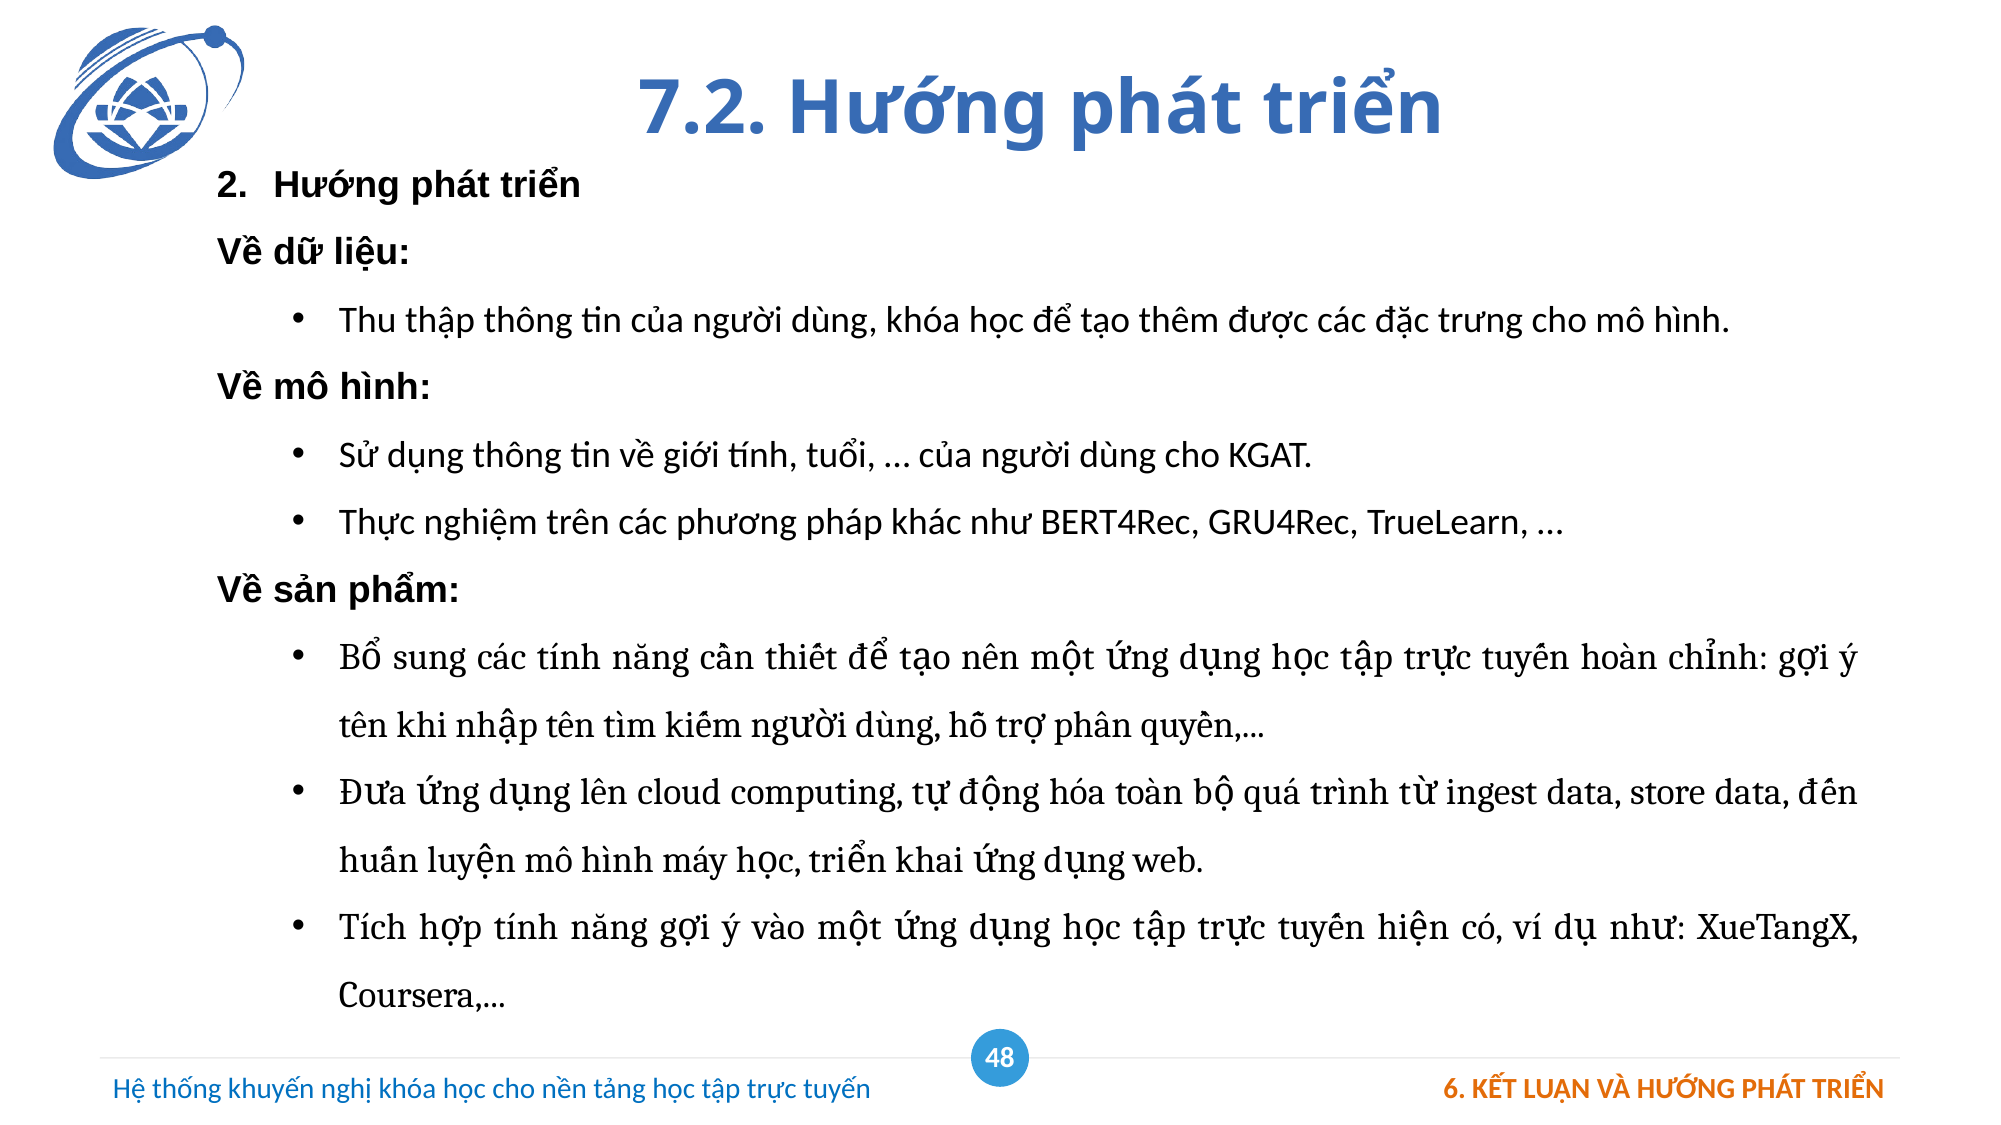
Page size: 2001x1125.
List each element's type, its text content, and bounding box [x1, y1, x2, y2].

text_box Hệ thống khuyến nghị khóa học cho nền tảng học tập trực tuyến [97, 1062, 988, 1113]
text_box 6. KẾT LUẬN VÀ HƯỚNG PHÁT TRIỂN [1042, 1062, 1900, 1113]
title 7.2. Hướng phát triển [250, 45, 1967, 163]
picture [52, 24, 246, 185]
text_box Hướng phát triển Về dữ liệu: Thu thập thông tin của người dùng, khóa học để tạo thêm được các đặc trưng cho mô hình. Về mô hình: Sử dụng thông tin về giới tính, tuổi, … của người dùng cho KGAT. Thực nghiệm trên các phương pháp khác như BERT4Rec, GRU4Rec, TrueLearn, … Về sản phẩm: Bổ sung các tính năng cần thiết để tạo nên một ứng dụng học tập trực tuyến hoàn chỉnh: gợi ý tên khi nhập tên tìm kiếm người dùng, hỗ trợ phân quyền,... Đưa ứng dụng lên cloud computing, tự động hóa toàn bộ quá trình từ ingest data, store data, đến huấn luyện mô hình máy học, triển khai ứng dụng web. Tích hợp tính năng gợi ý vào một ứng dụng học tập trực tuyến hiện có, ví dụ như: XueTangX, Coursera,... [126, 163, 1873, 1090]
